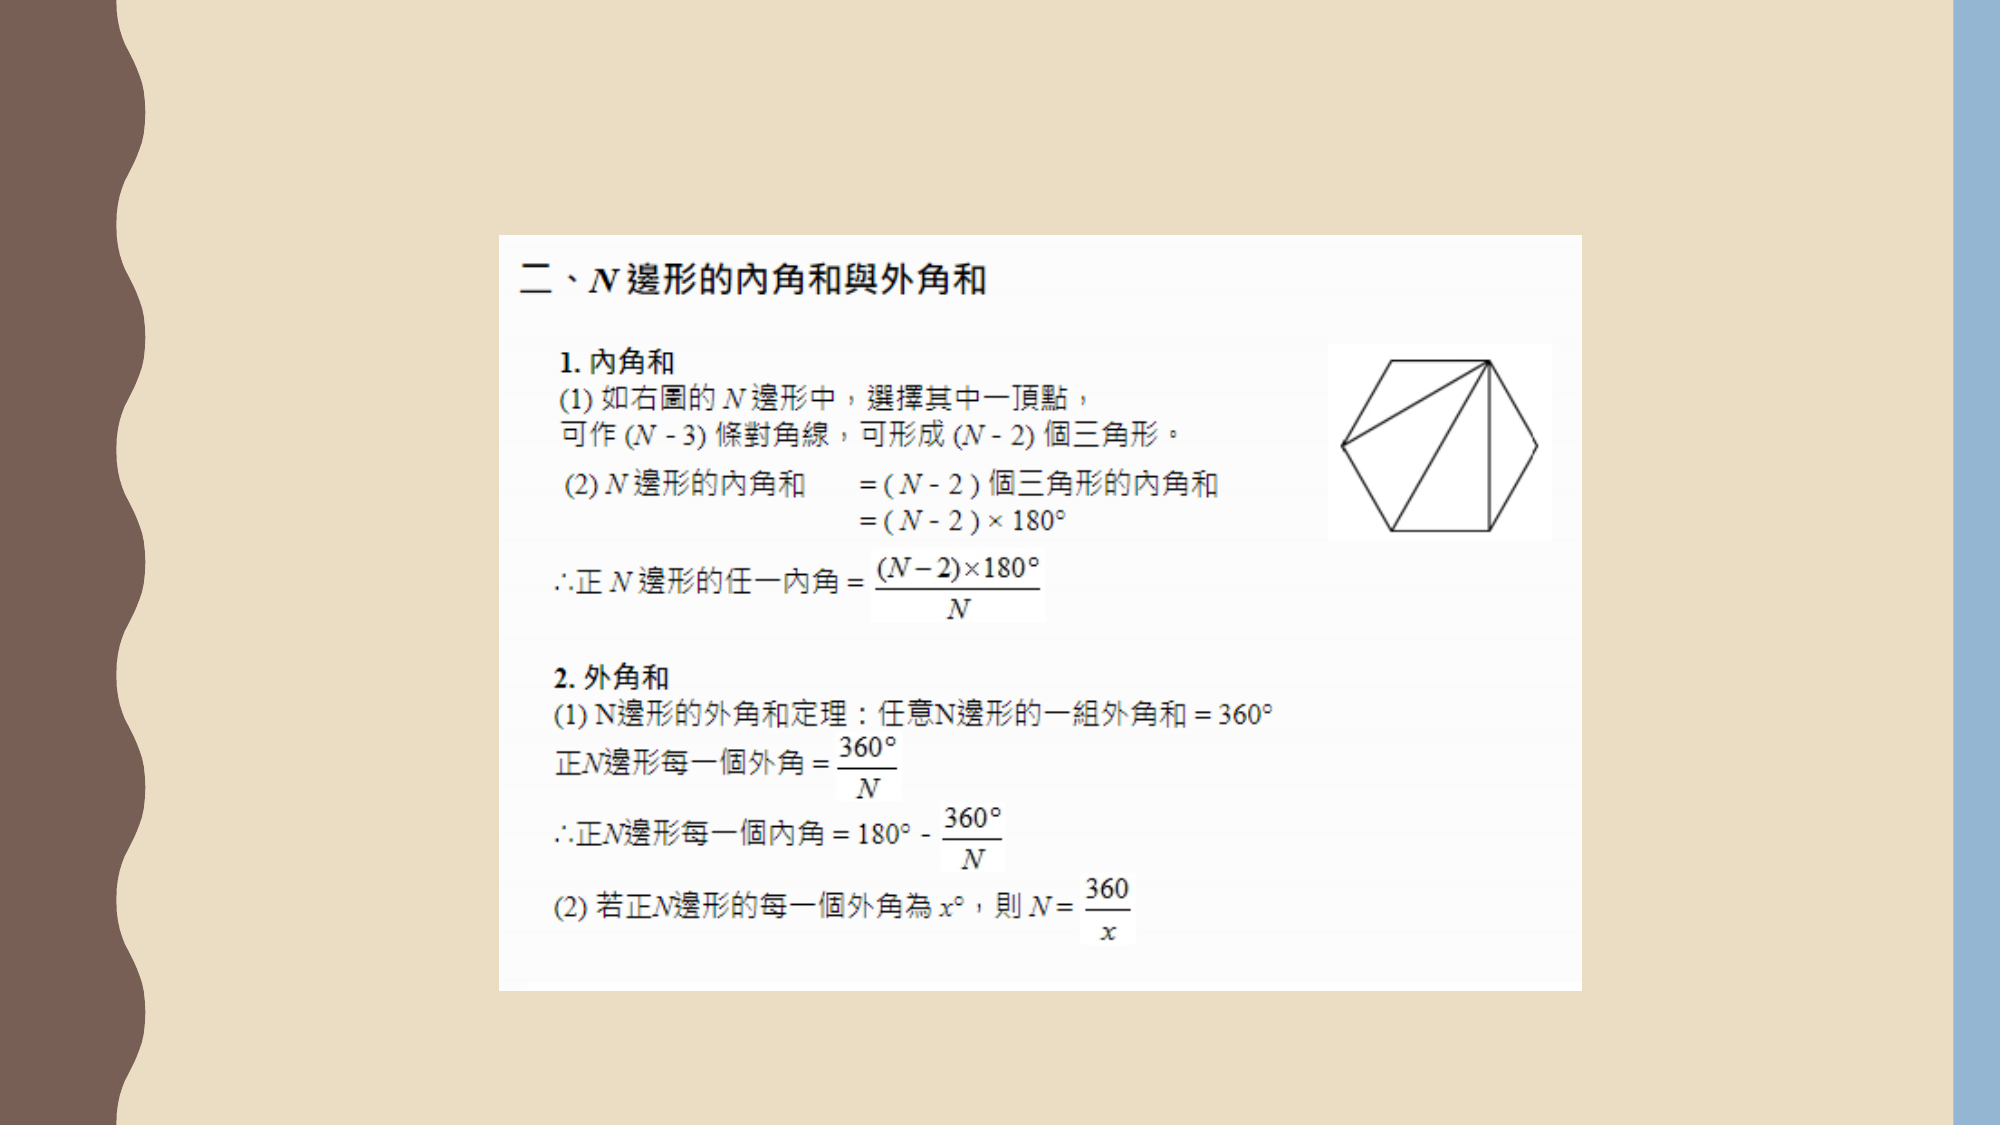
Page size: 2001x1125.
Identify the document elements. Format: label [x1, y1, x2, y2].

list [499, 235, 1582, 991]
